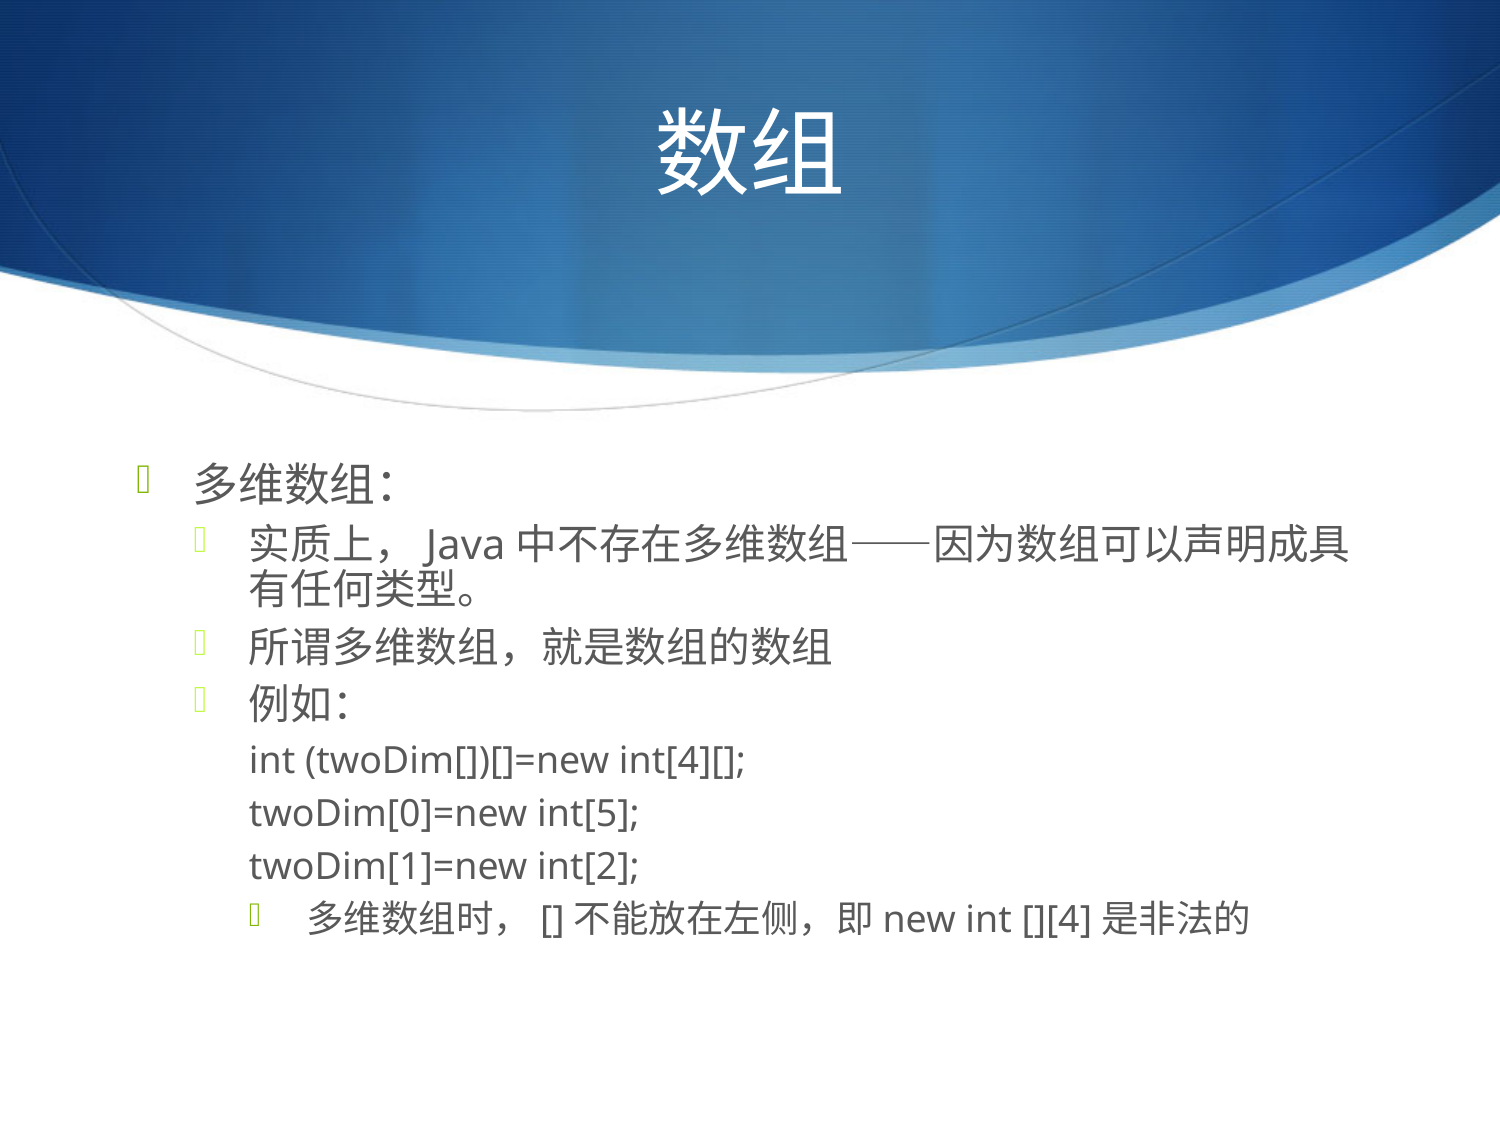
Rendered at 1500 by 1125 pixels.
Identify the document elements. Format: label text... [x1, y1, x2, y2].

title 数组 [75, 56, 1425, 245]
picture [0, 0, 1500, 1125]
list 多维数组： 实质上，Java中不存在多维数组——因为数组可以声明成具有任何类型。 所谓多维数组，就是数组的数组 例如： int (twoDim[])[]=new int[4][]; twoDim[0]=new int[5]; twoDim[1]=new int[2]; 多维数组时，[]不能放在左侧，即new int [][4]是非法的 [121, 454, 1379, 991]
